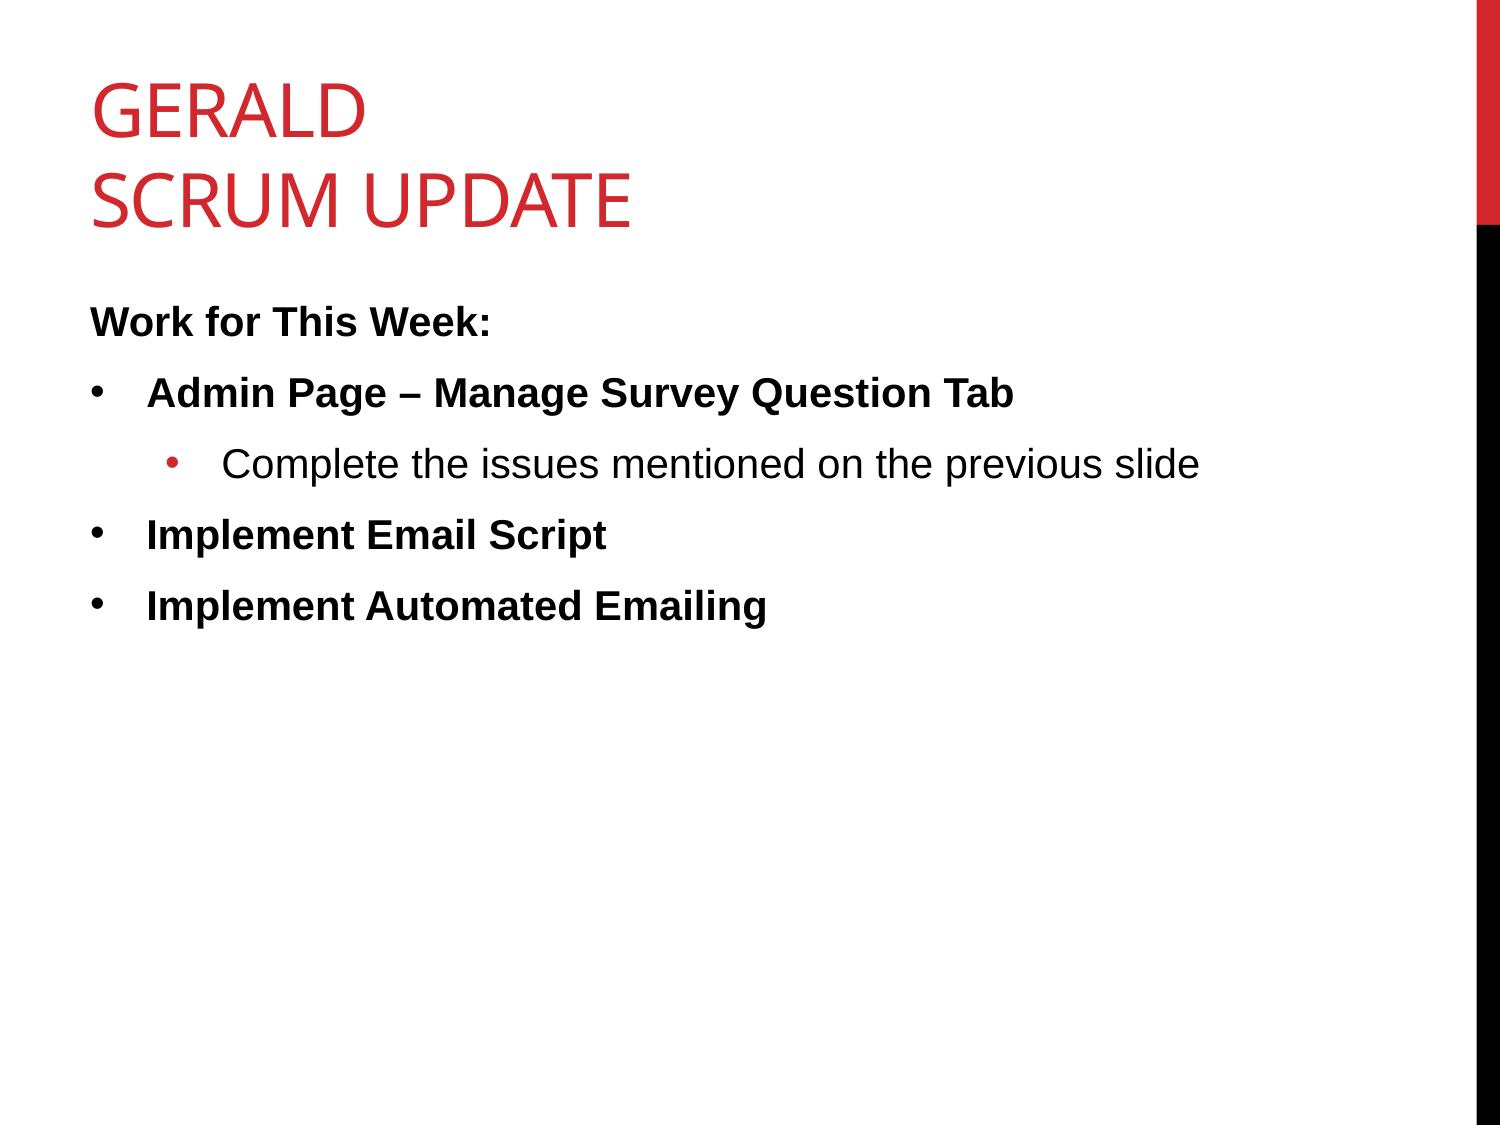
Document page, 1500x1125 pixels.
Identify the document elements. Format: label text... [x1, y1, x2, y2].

list Work for This Week: Admin Page – Manage Survey Question Tab Complete the issues mentioned on the previous slide Implement Email Script Implement Automated Emailing [75, 287, 1325, 1005]
title GERALD SCRUM UPDATE [75, 25, 1025, 250]
